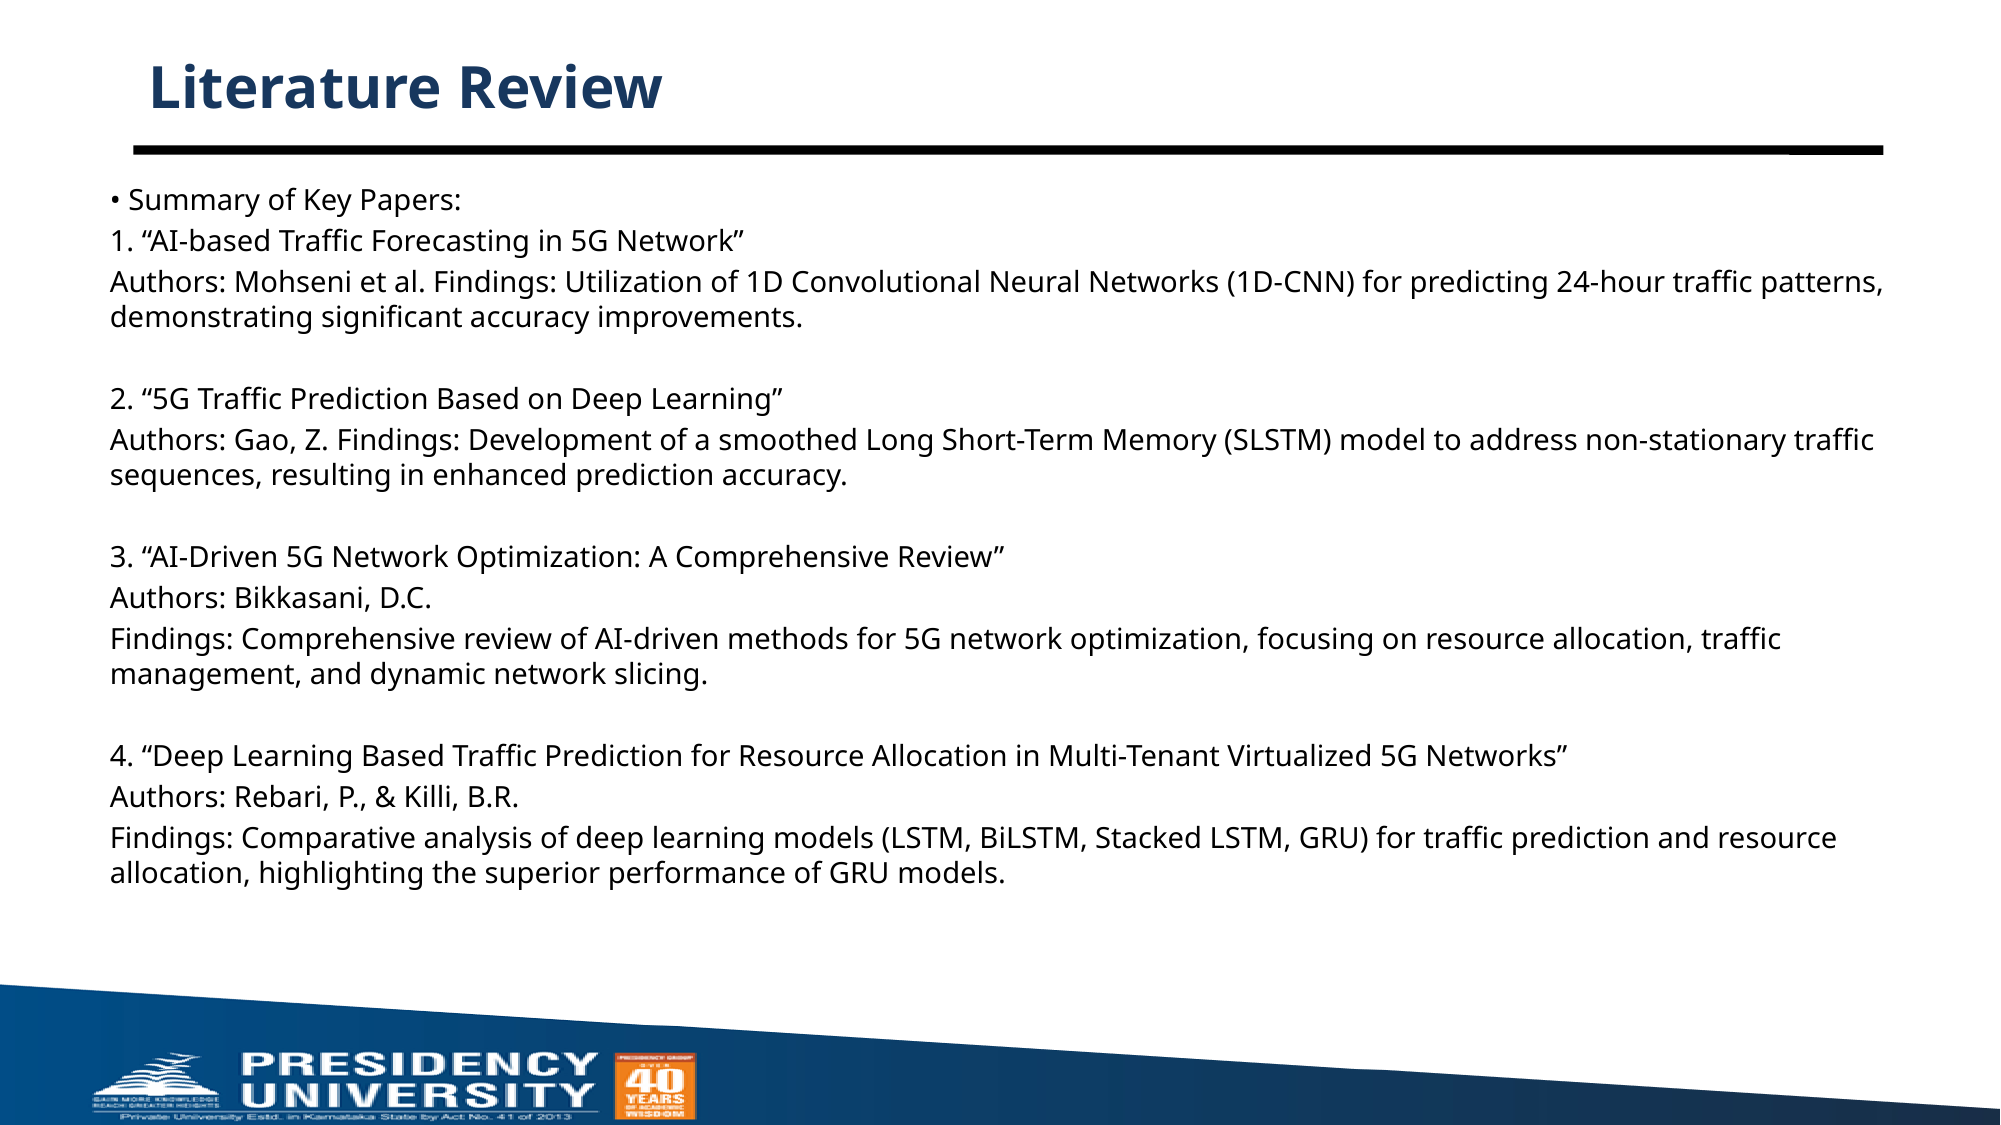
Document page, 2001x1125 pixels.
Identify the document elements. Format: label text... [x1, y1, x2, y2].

list • Summary of Key Papers: 1. “AI-based Traffic Forecasting in 5G Network” Authors: Mohseni et al. Findings: Utilization of 1D Convolutional Neural Networks (1D-CNN) for predicting 24-hour traffic patterns, demonstrating significant accuracy improvements. 2. “5G Traffic Prediction Based on Deep Learning” Authors: Gao, Z. Findings: Development of a smoothed Long Short-Term Memory (SLSTM) model to address non-stationary traffic sequences, resulting in enhanced prediction accuracy. 3. “AI-Driven 5G Network Optimization: A Comprehensive Review” Authors: Bikkasani, D.C. Findings: Comprehensive review of AI-driven methods for 5G network optimization, focusing on resource allocation, traffic management, and dynamic network slicing. 4. “Deep Learning Based Traffic Prediction for Resource Allocation in Multi-Tenant Virtualized 5G Networks” Authors: Rebari, P., & Killi, B.R. Findings: Comparative analysis of deep learning models (LSTM, BiLSTM, Stacked LSTM, GRU) for traffic prediction and resource allocation, highlighting the superior performance of GRU models. [94, 174, 1966, 1044]
picture [0, 982, 2000, 1125]
title Literature Review [133, 45, 1884, 125]
